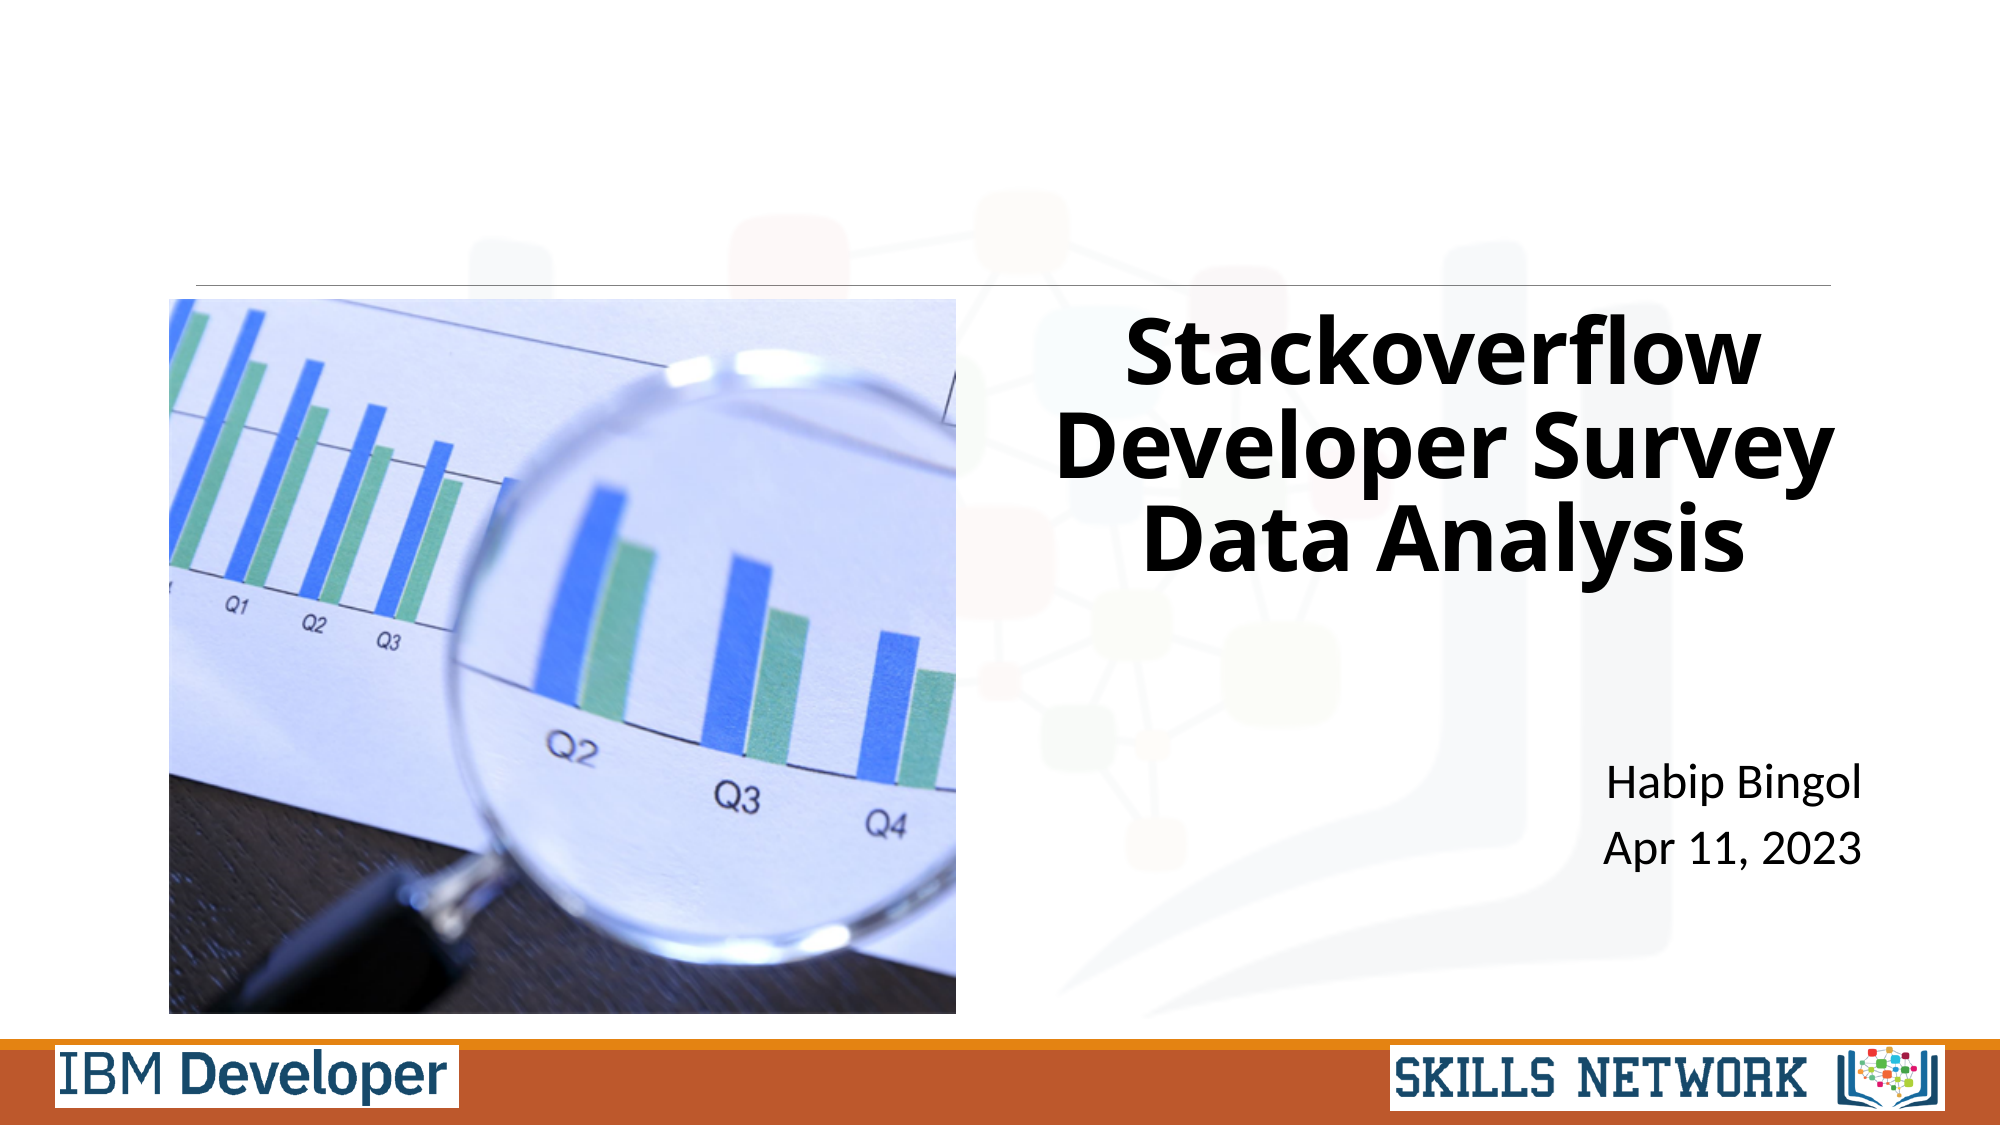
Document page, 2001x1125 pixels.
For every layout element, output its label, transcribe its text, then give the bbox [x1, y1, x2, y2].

picture [55, 1045, 459, 1108]
picture [168, 298, 957, 1014]
list Habip Bingol Apr 11, 2023 [1012, 583, 1863, 1014]
picture [1390, 1045, 1945, 1111]
title Stackoverflow Developer Survey Data Analysis [968, 341, 1918, 559]
